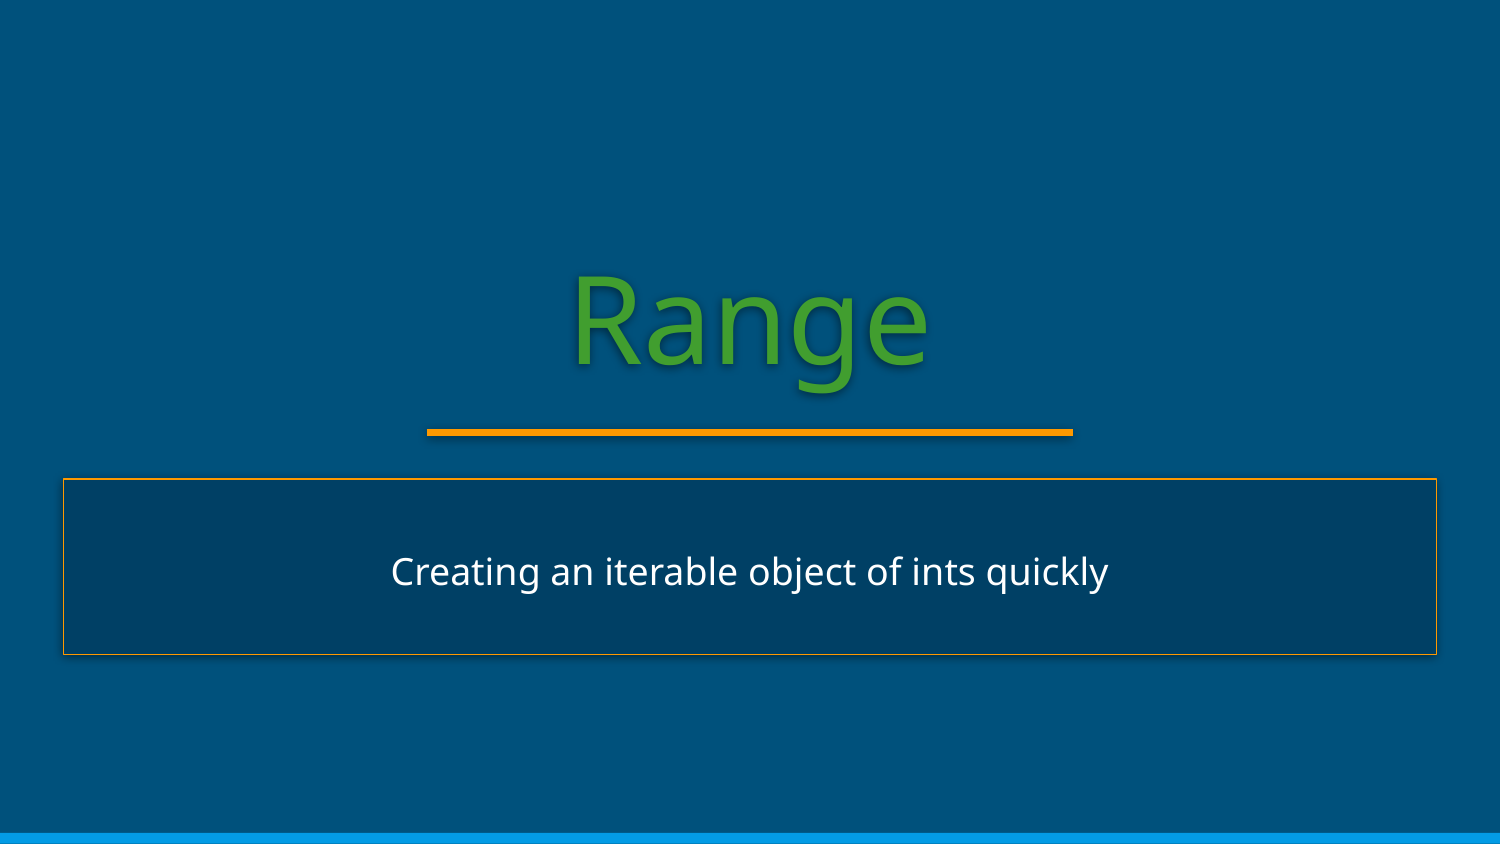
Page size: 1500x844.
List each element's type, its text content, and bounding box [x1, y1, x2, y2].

list Creating an iterable object of ints quickly [63, 478, 1437, 655]
title Range [63, 189, 1437, 442]
